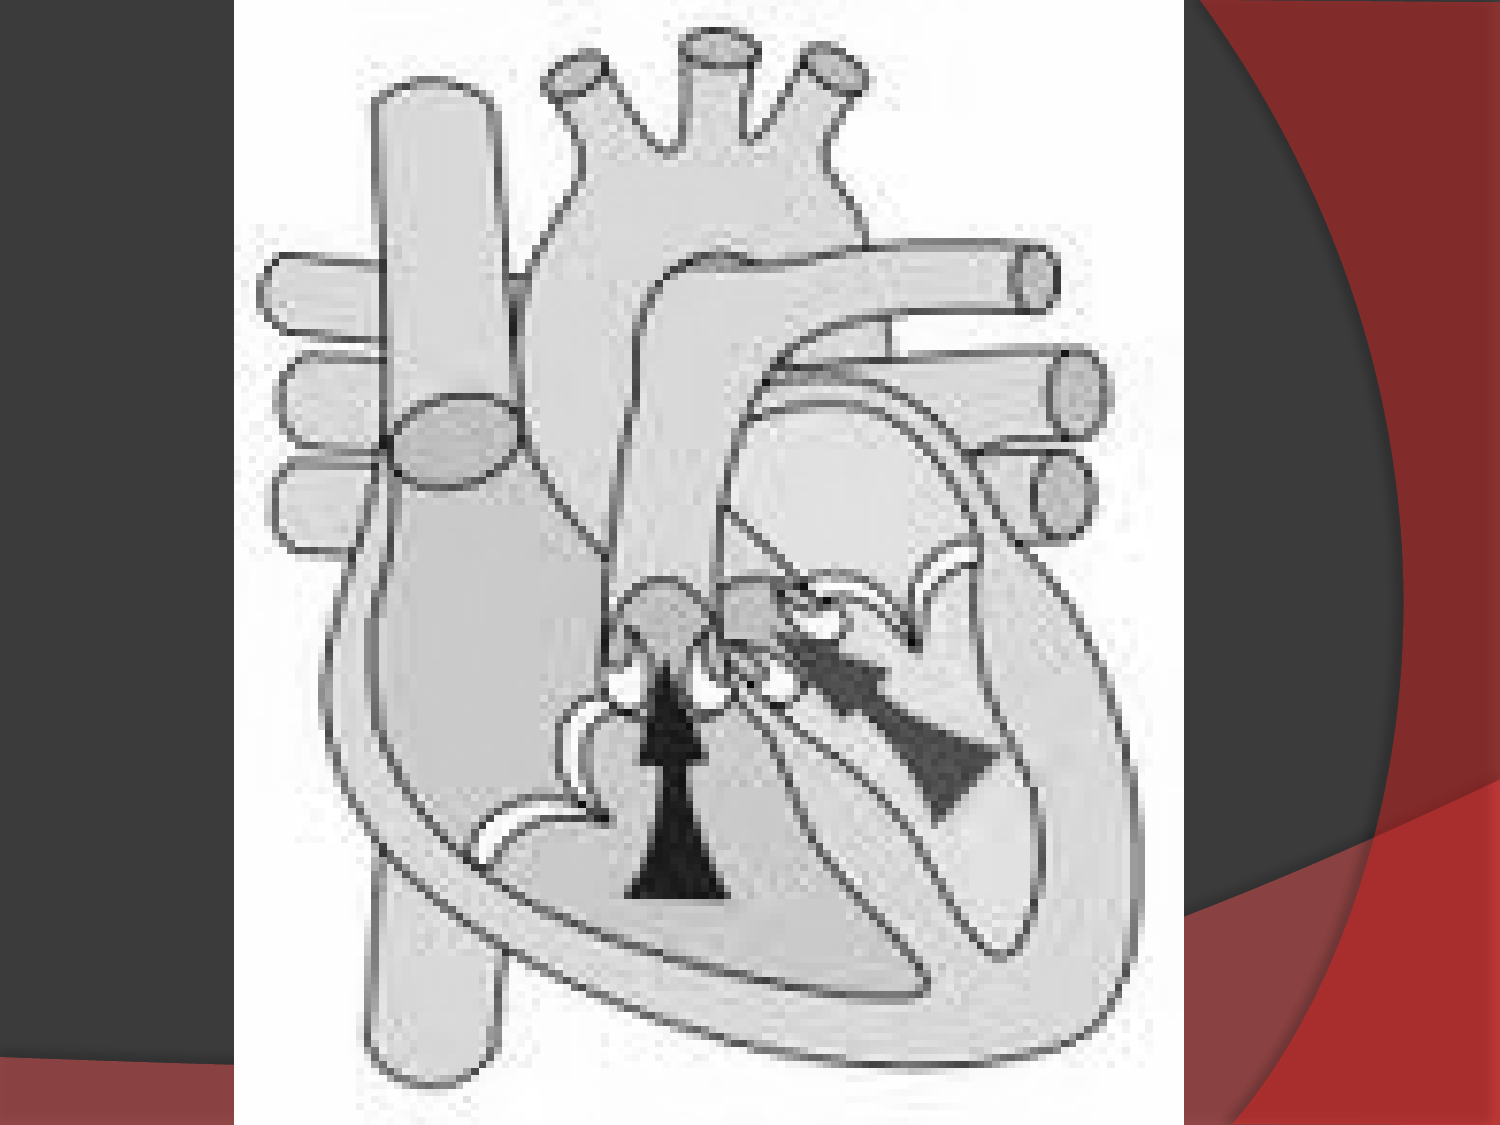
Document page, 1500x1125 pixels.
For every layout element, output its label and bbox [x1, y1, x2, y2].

picture [234, 0, 1184, 1125]
